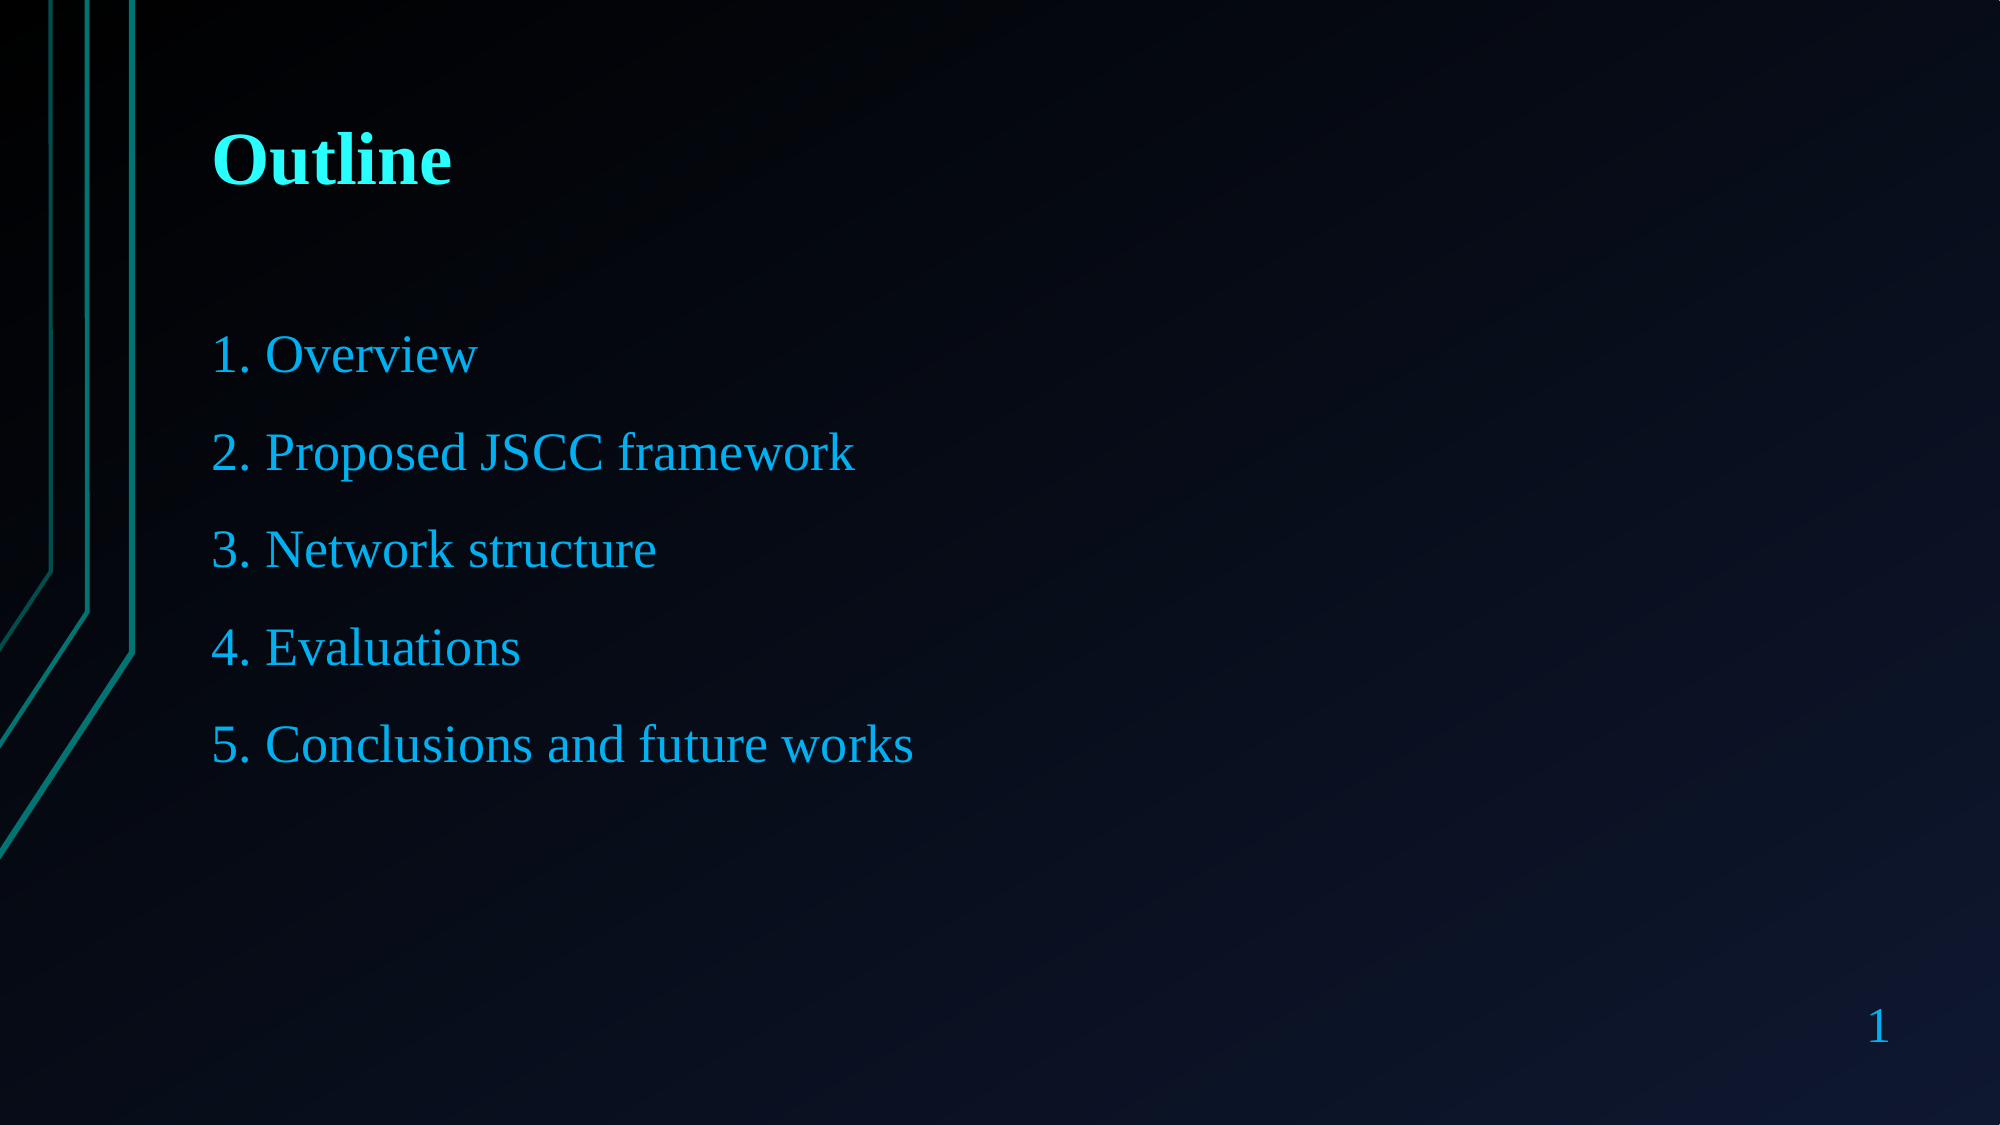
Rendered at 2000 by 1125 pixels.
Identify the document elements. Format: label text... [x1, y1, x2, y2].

text_box 1 [1851, 985, 1907, 1060]
text_box Outline [196, 101, 1910, 207]
text_box 1. Overview 2. Proposed JSCC framework 3. Network structure 4. Evaluations 5. Conclusions and future works [196, 278, 1768, 781]
